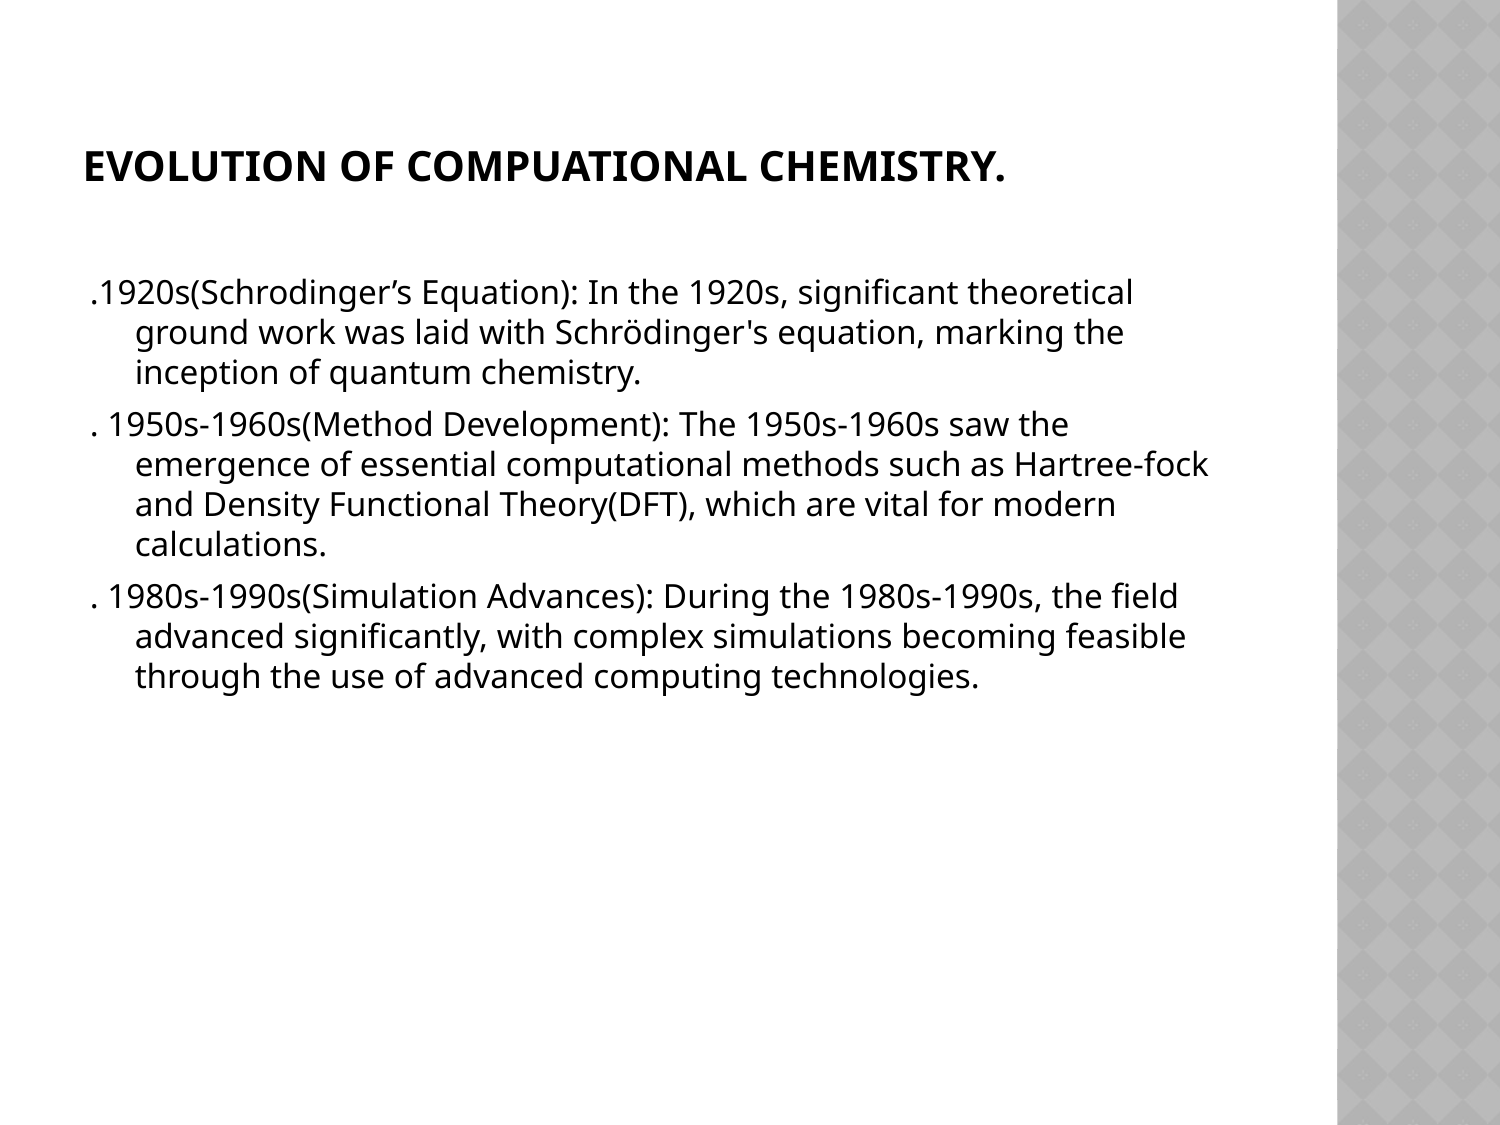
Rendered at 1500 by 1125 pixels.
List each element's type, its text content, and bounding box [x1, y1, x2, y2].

title Evolution of compuational chemistry. [75, 52, 1263, 240]
list .1920s(Schrodinger’s Equation): In the 1920s, significant theoretical ground work was laid with Schrödinger's equation, marking the inception of quantum chemistry. . 1950s-1960s(Method Development): The 1950s-1960s saw the emergence of essential computational methods such as Hartree-fock and Density Functional Theory(DFT), which are vital for modern calculations. . 1980s-1990s(Simulation Advances): During the 1980s-1990s, the field advanced significantly, with complex simulations becoming feasible through the use of advanced computing technologies. [75, 264, 1263, 1059]
